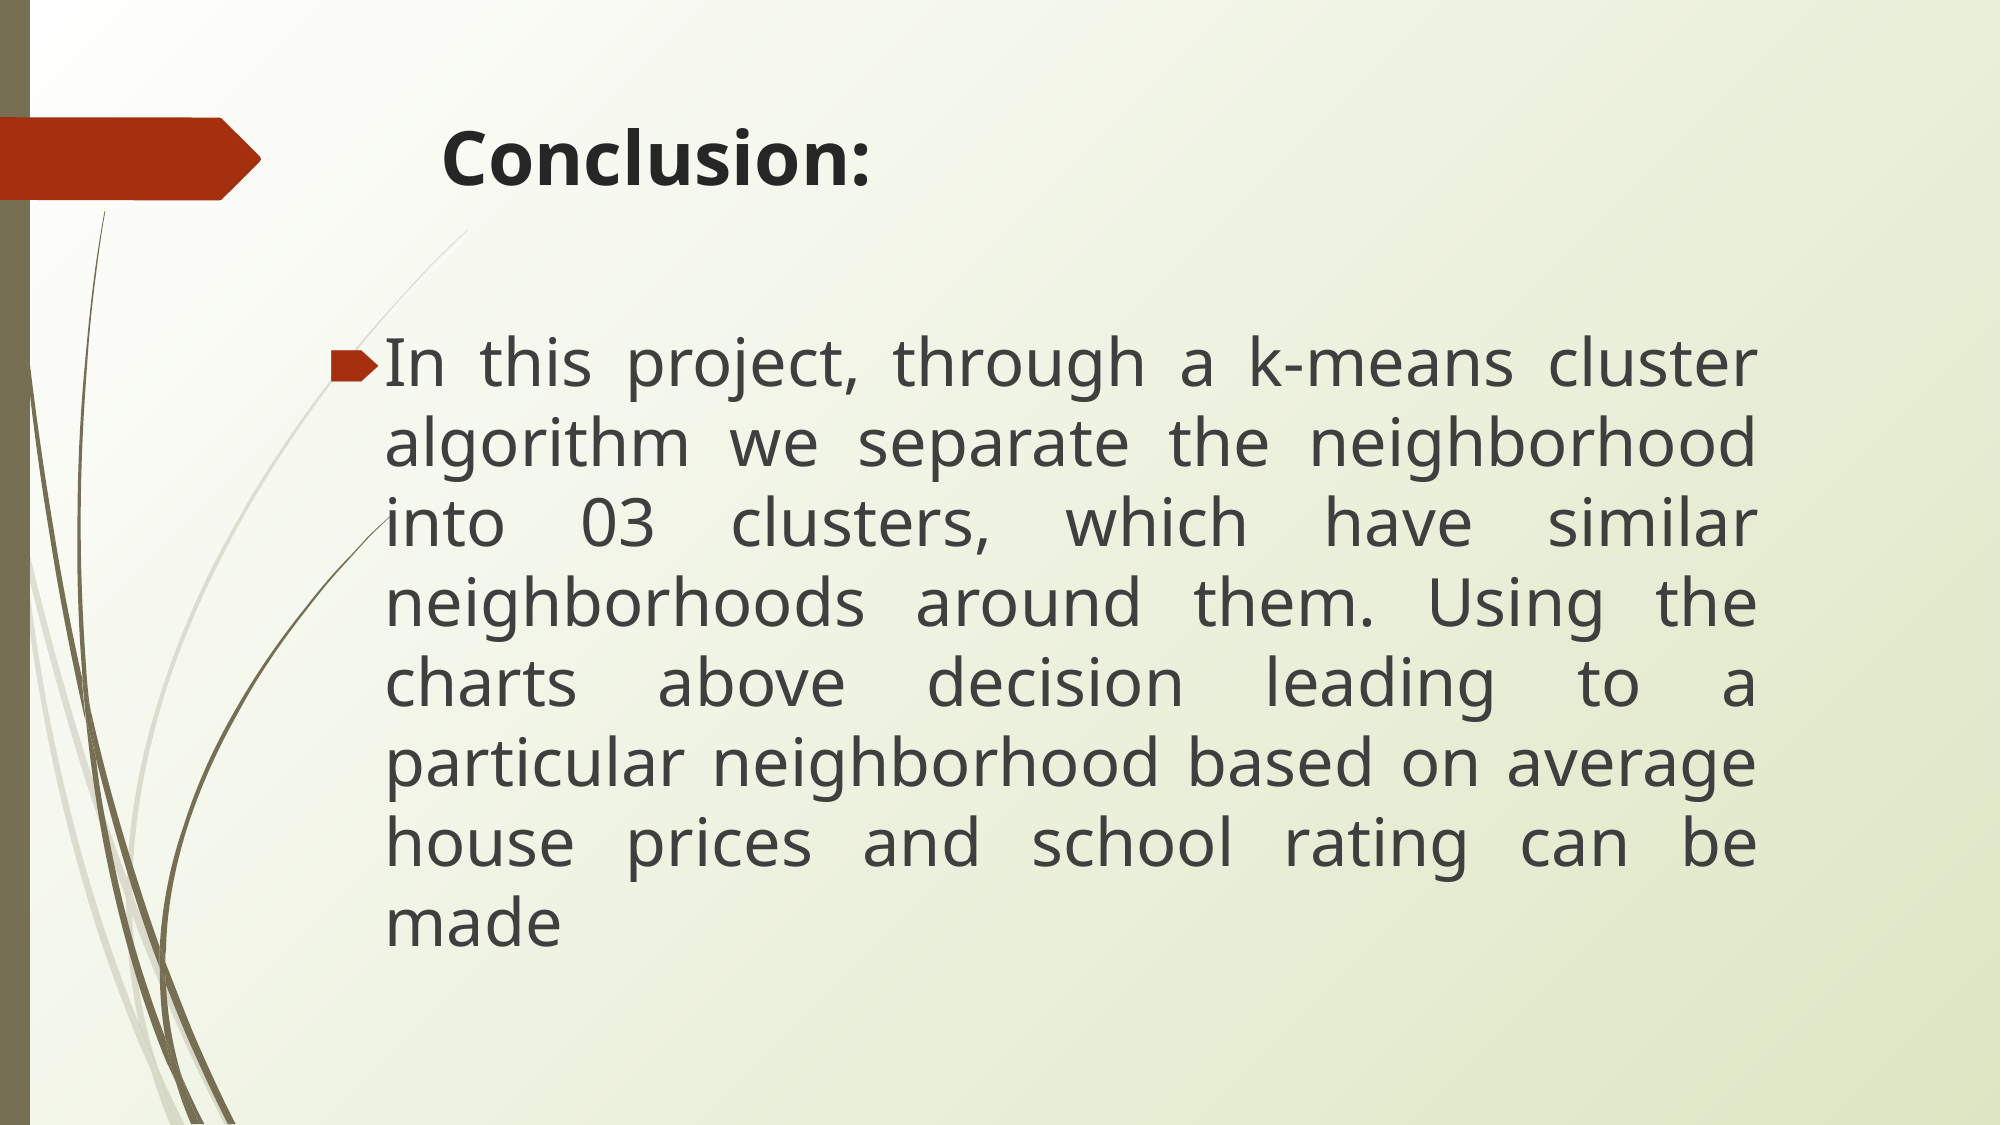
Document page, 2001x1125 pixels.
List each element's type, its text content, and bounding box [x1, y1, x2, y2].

title Conclusion: [425, 102, 1888, 313]
list In this project, through a k-means cluster algorithm we separate the neighborhood into 03 clusters, which have similar neighborhoods around them. Using the charts above decision leading to a particular neighborhood based on average house prices and school rating can be made [312, 312, 1776, 933]
